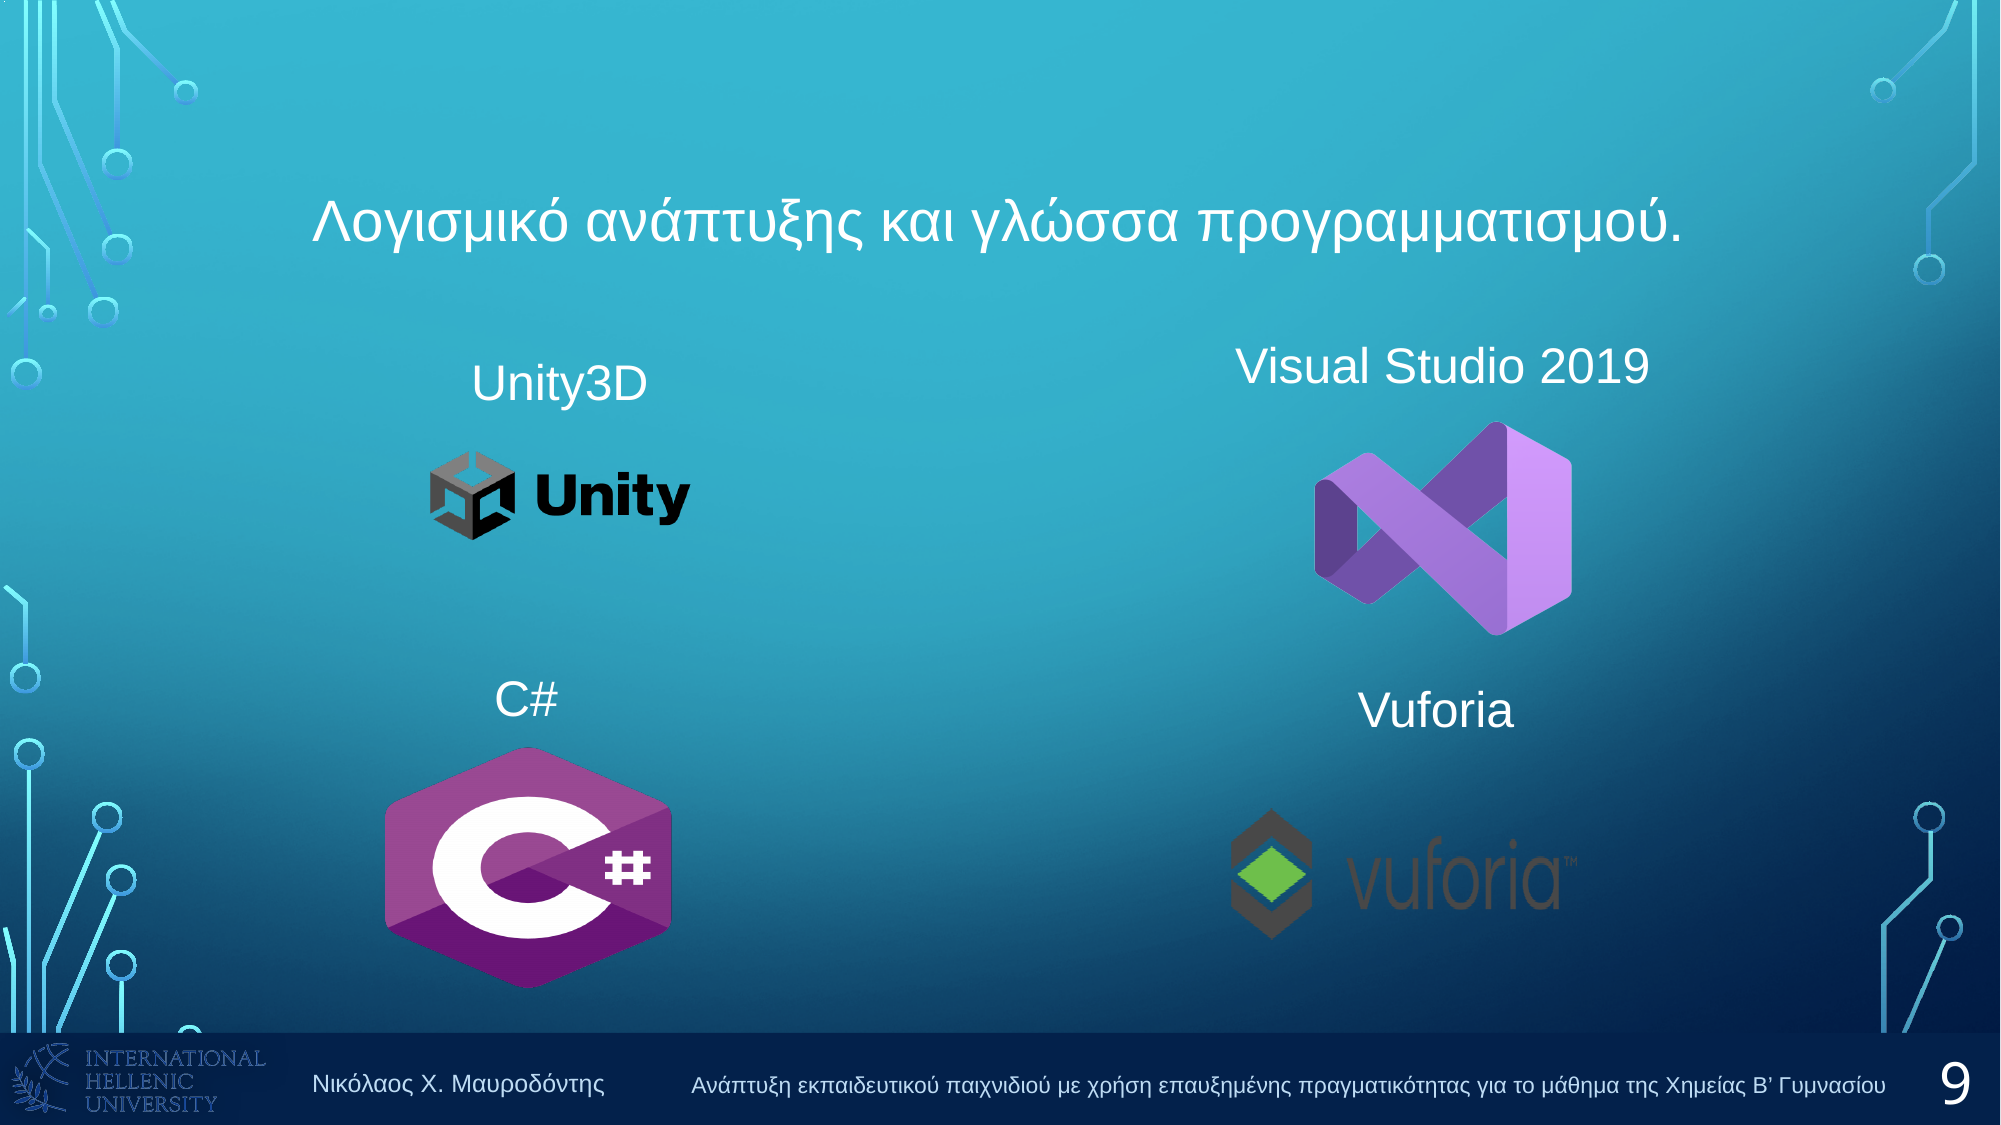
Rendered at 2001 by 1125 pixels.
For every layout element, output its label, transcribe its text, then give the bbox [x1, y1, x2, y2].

picture [396, 343, 723, 647]
title Λογισμικό ανάπτυξης και γλώσσα προγραμματισμού. [187, 101, 1813, 344]
picture [0, 1031, 278, 1125]
picture [1212, 779, 1673, 977]
text_box Vuforia [1162, 669, 1710, 745]
picture [1212, 421, 1673, 636]
picture [364, 746, 691, 989]
text_box C# [363, 658, 689, 734]
slide_number 9 [1861, 1056, 1988, 1117]
text_box Visual Studio 2019 [1169, 326, 1716, 402]
